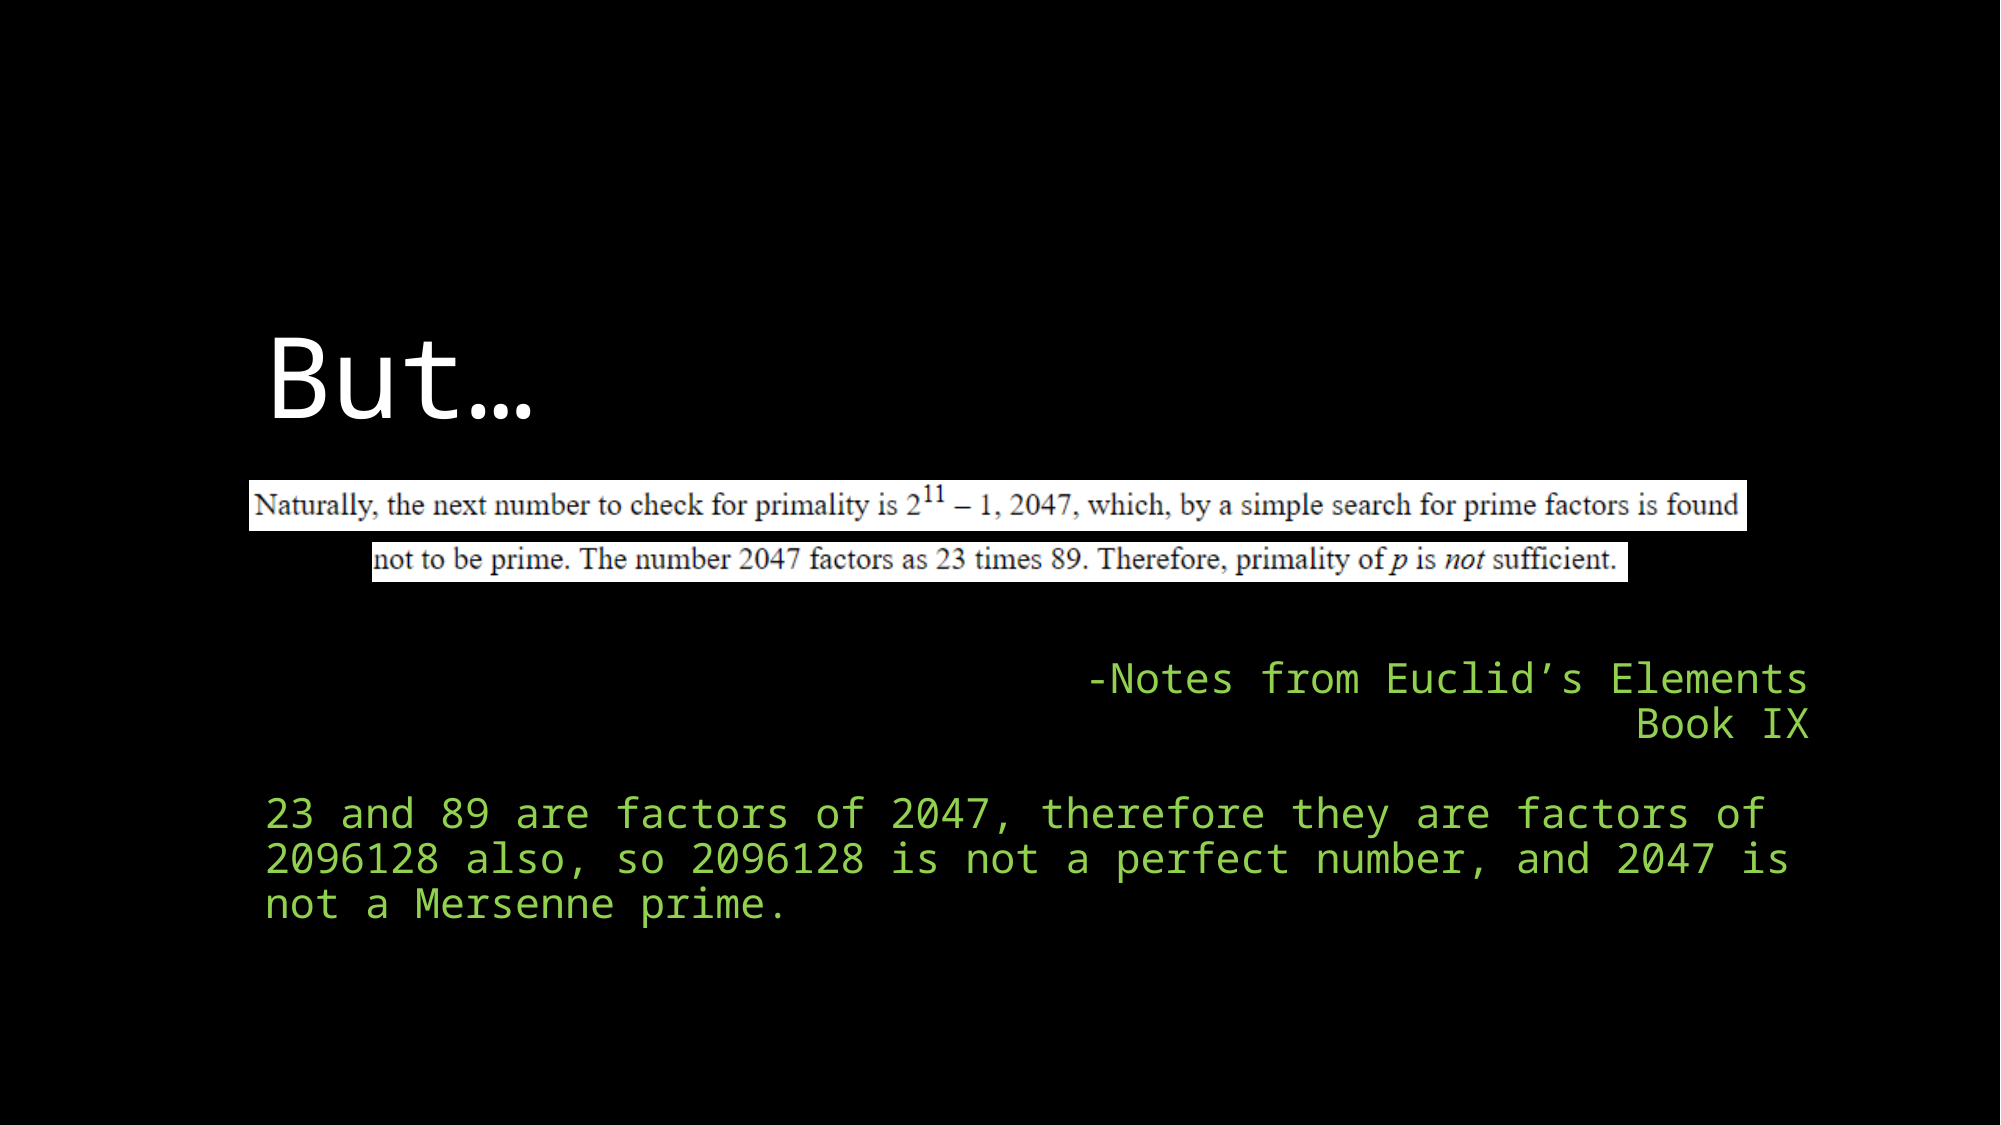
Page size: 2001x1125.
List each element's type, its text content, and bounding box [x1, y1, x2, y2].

title But… [249, 299, 1750, 450]
picture [249, 480, 1747, 531]
picture [372, 542, 1628, 582]
list -Notes from Euclid’s Elements Book IX 23 and 89 are factors of 2047, therefore they are factors of 2096128 also, so 2096128 is not a perfect number, and 2047 is not a Mersenne prime. [249, 600, 1825, 1000]
